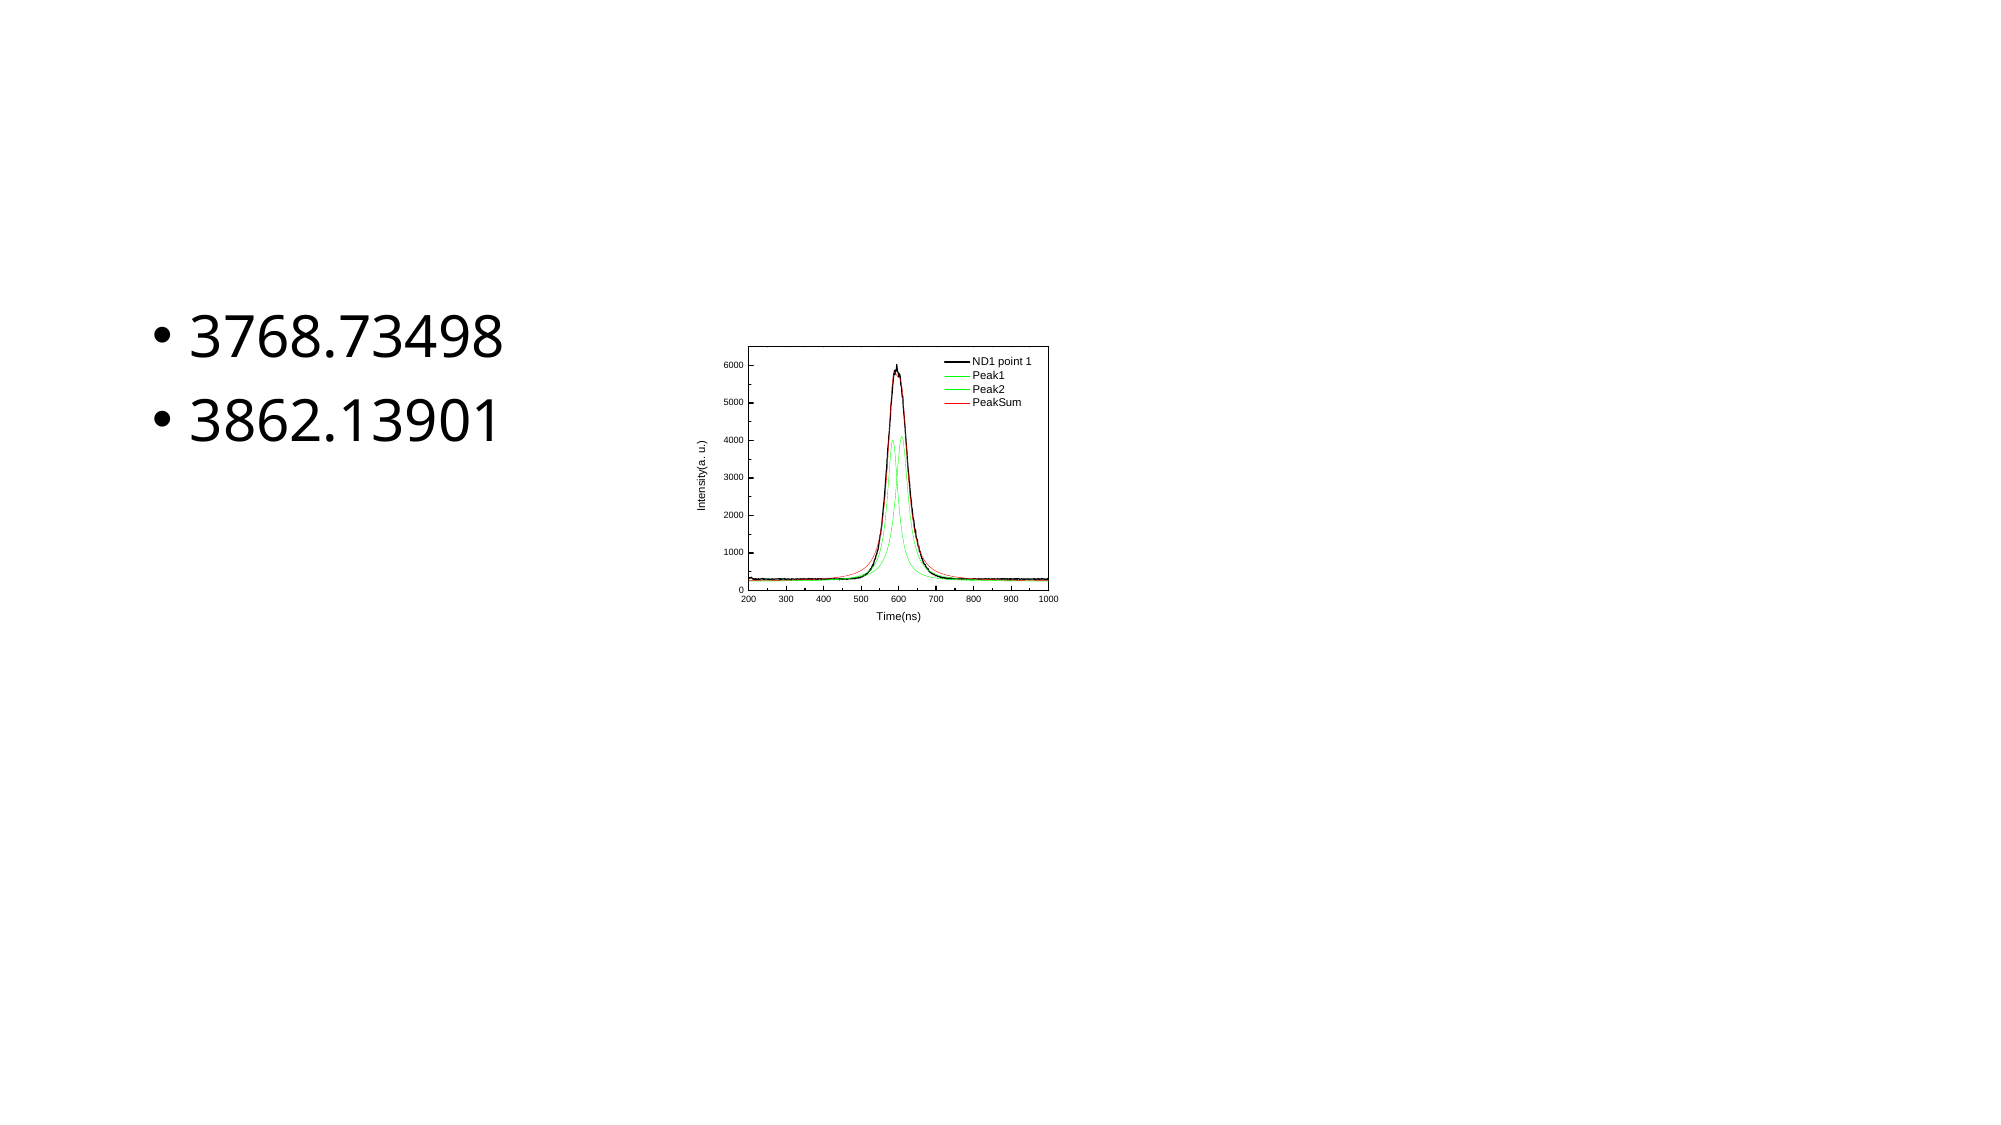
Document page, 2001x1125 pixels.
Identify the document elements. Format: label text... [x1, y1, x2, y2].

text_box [669, 307, 1330, 818]
list 3768.73498 3862.13901 [137, 299, 1863, 1014]
